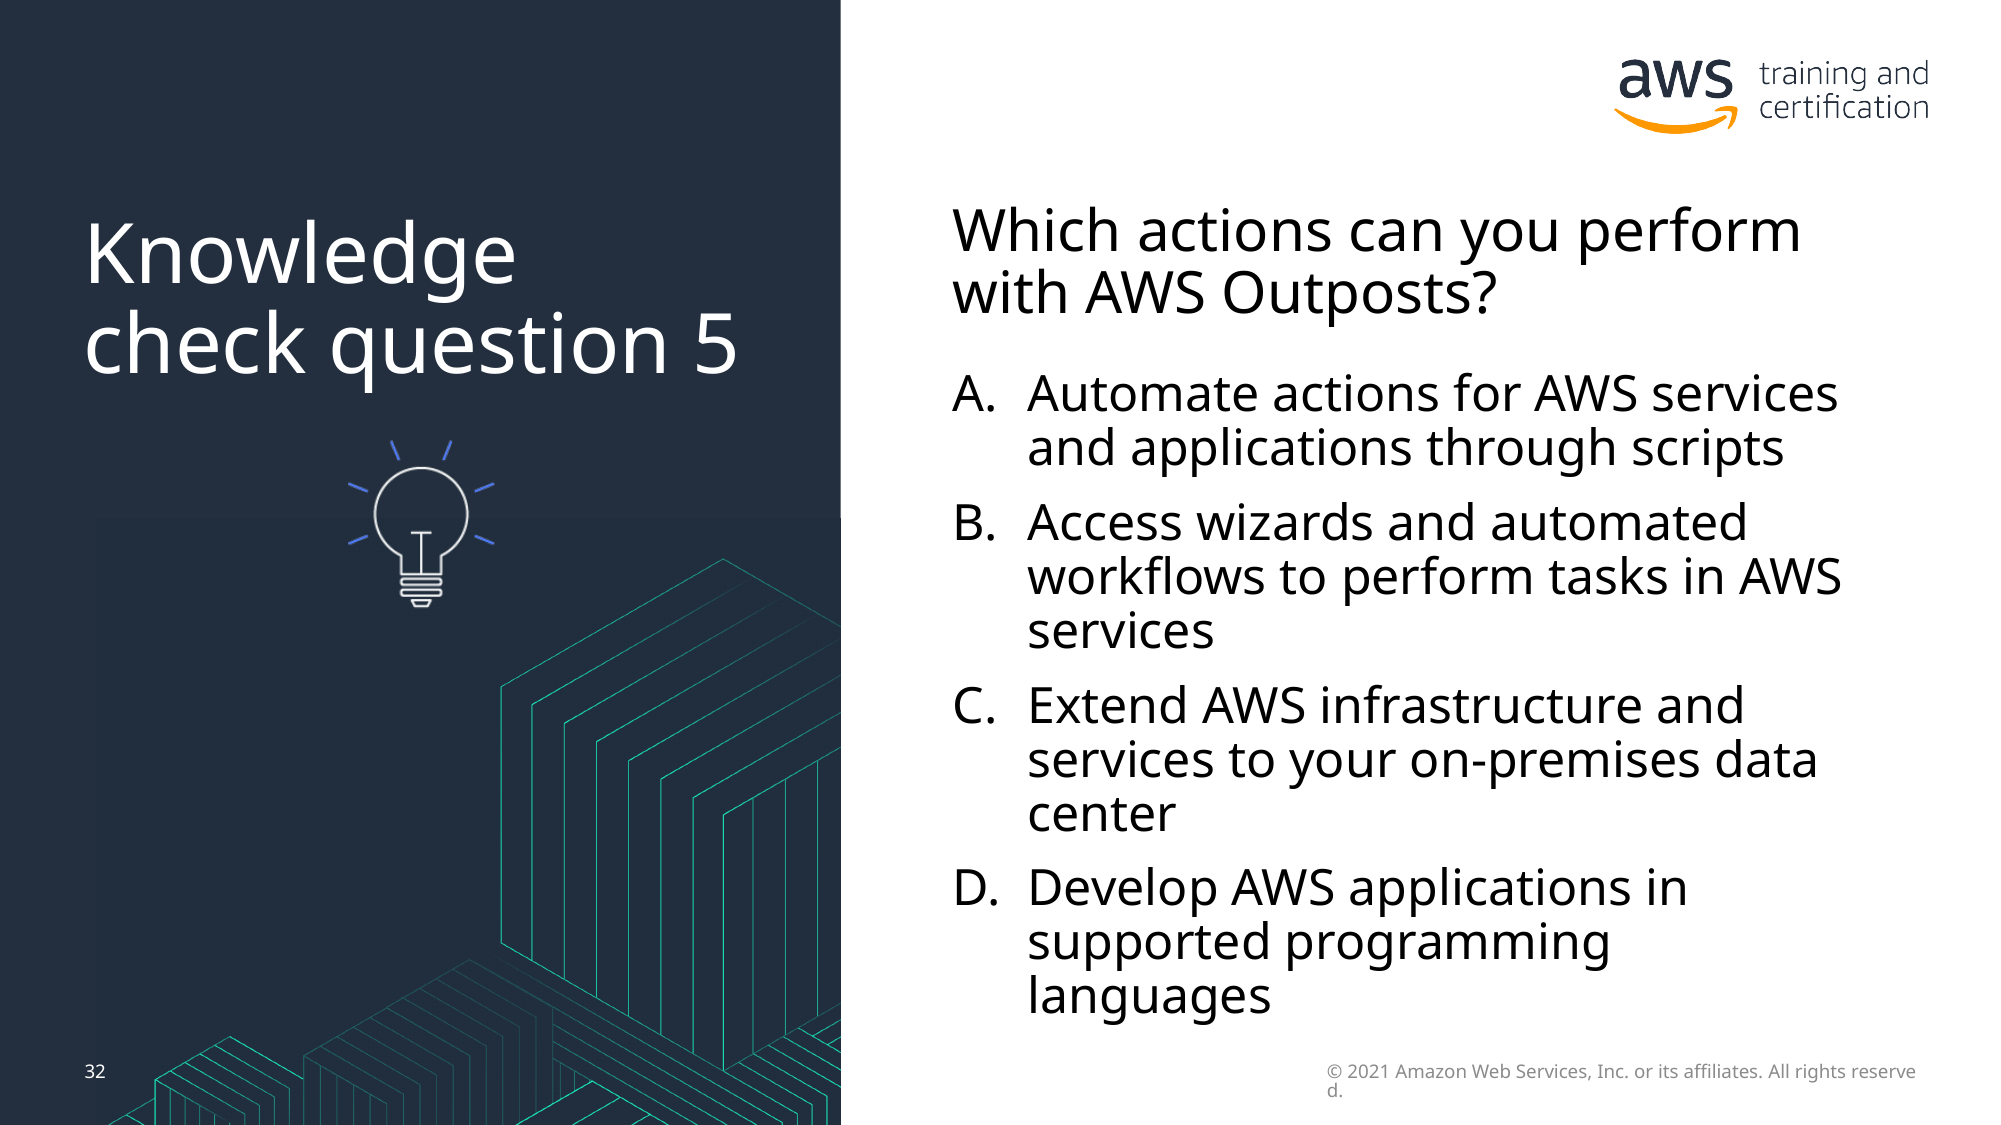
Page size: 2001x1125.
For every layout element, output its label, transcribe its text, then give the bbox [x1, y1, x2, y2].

slide_number 32 [69, 1042, 520, 1103]
picture [96, 410, 841, 1125]
footer © 2021 Amazon Web Services, Inc. or its affiliates. All rights reserved. [1311, 1042, 1932, 1103]
picture [1614, 59, 1928, 134]
title Knowledge check question 5 [68, 193, 769, 411]
list Which actions can you perform with AWS Outposts? Automate actions for AWS services and applications through scripts Access wizards and automated workflows to perform tasks in AWS services Extend AWS infrastructure and services to your on-premises data center Develop AWS applications in supported programming languages [937, 193, 1884, 984]
